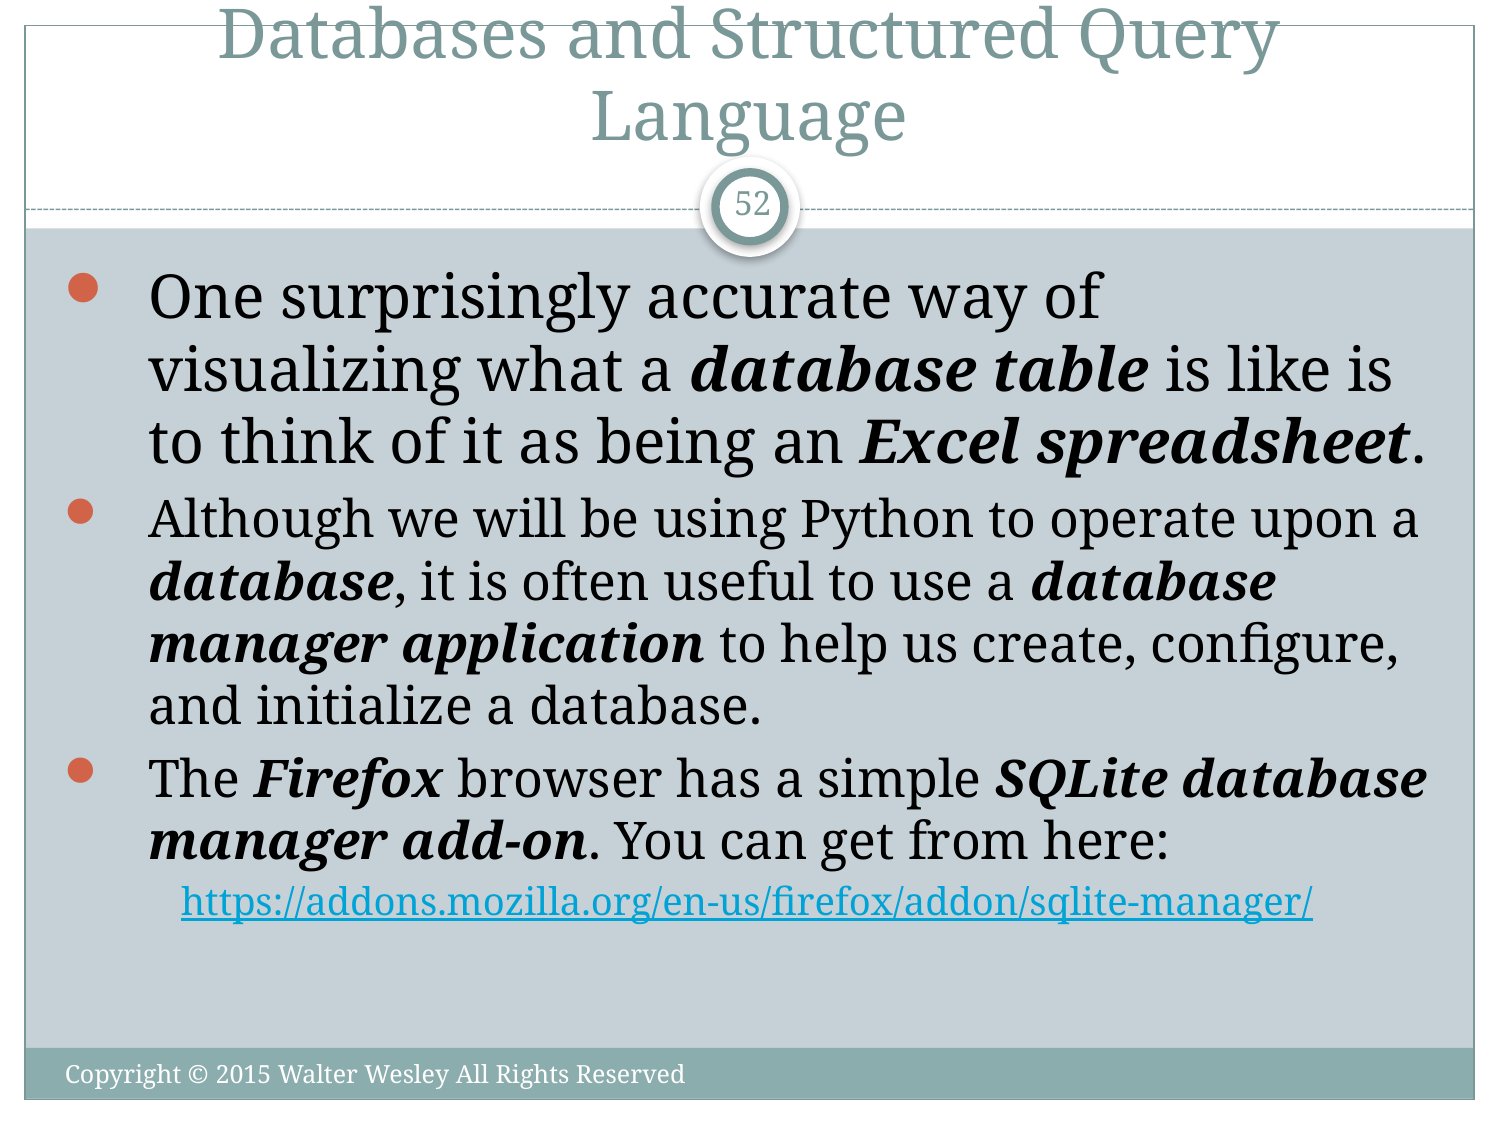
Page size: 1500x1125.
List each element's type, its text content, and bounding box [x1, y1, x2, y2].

list One surprisingly accurate way of visualizing what a database table is like is to think of it as being an Excel spreadsheet. Although we will be using Python to operate upon a database, it is often useful to use a database manager application to help us create, configure, and initialize a database. The Firefox browser has a simple SQLite database manager add-on. You can get from here: https://addons.mozilla.org/en-us/firefox/addon/sqlite-manager/ [49, 250, 1445, 1001]
slide_number 52 [715, 168, 791, 241]
title Databases and Structured Query Language [49, 37, 1450, 162]
footer Copyright © 2015 Walter Wesley All Rights Reserved [50, 1051, 763, 1112]
